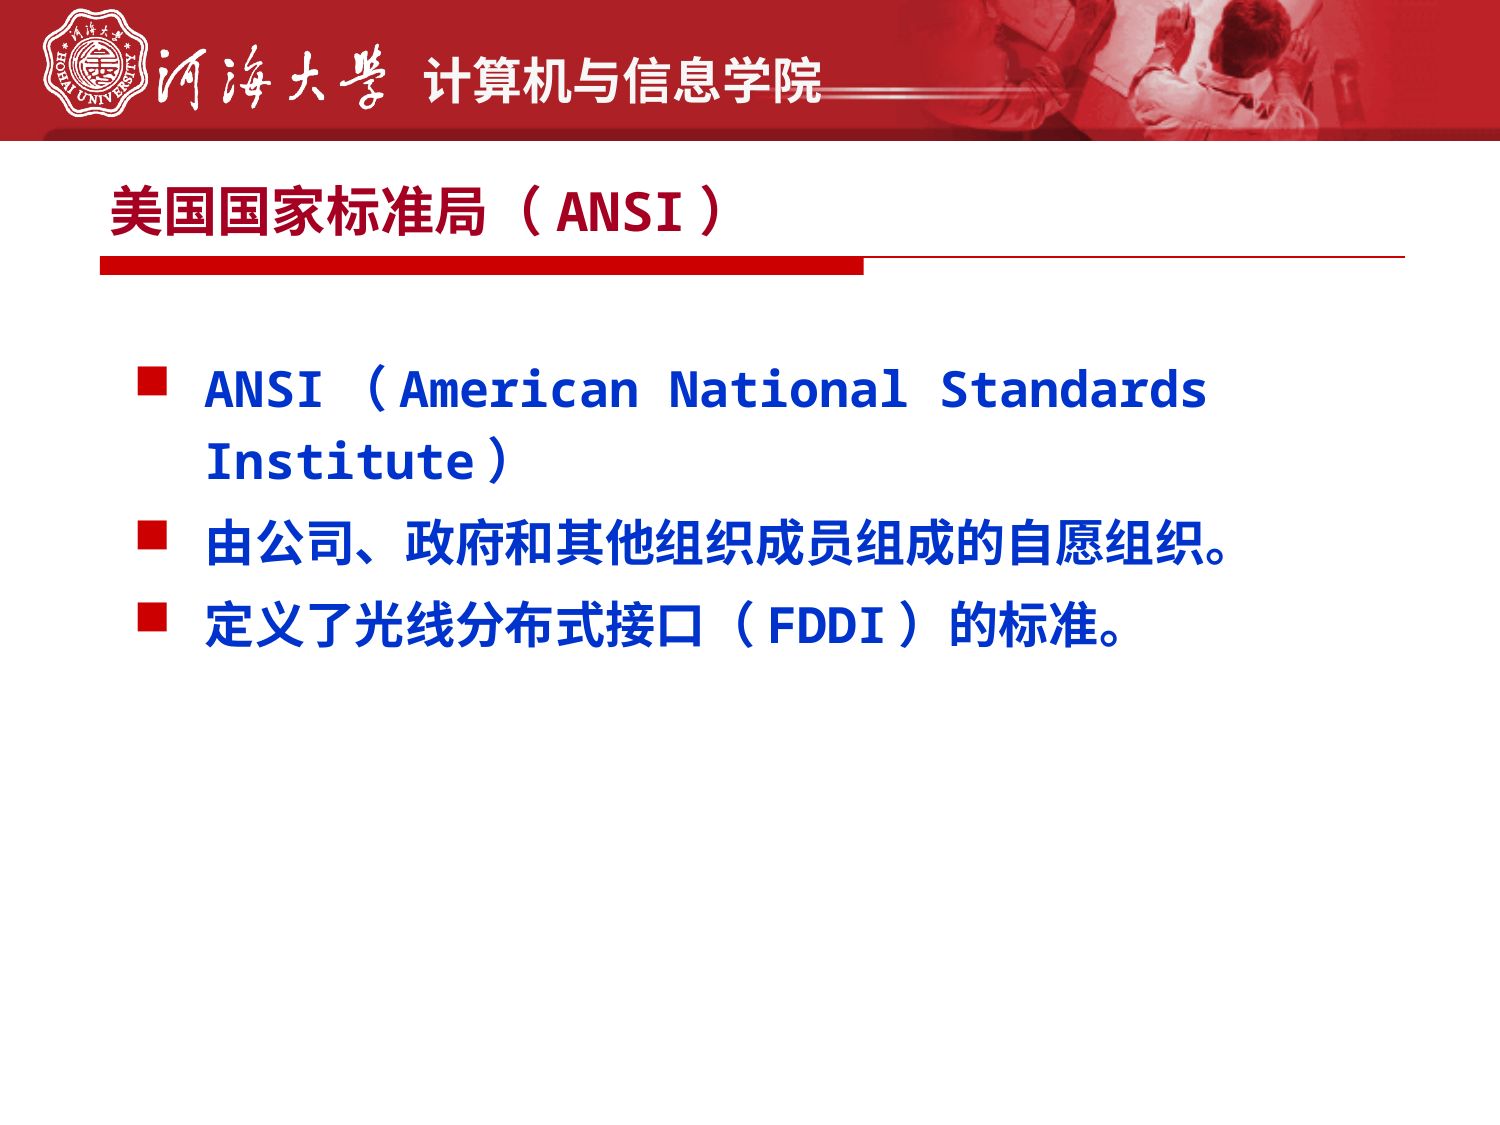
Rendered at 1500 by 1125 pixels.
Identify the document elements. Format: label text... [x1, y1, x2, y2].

title 美国国家标准局（ANSI） [94, 113, 1046, 250]
picture [0, 0, 1500, 141]
list ANSI（American National Standards Institute） 由公司、政府和其他组织成员组成的自愿组织。 定义了光线分布式接口（FDDI）的标准。 [41, 338, 1402, 838]
